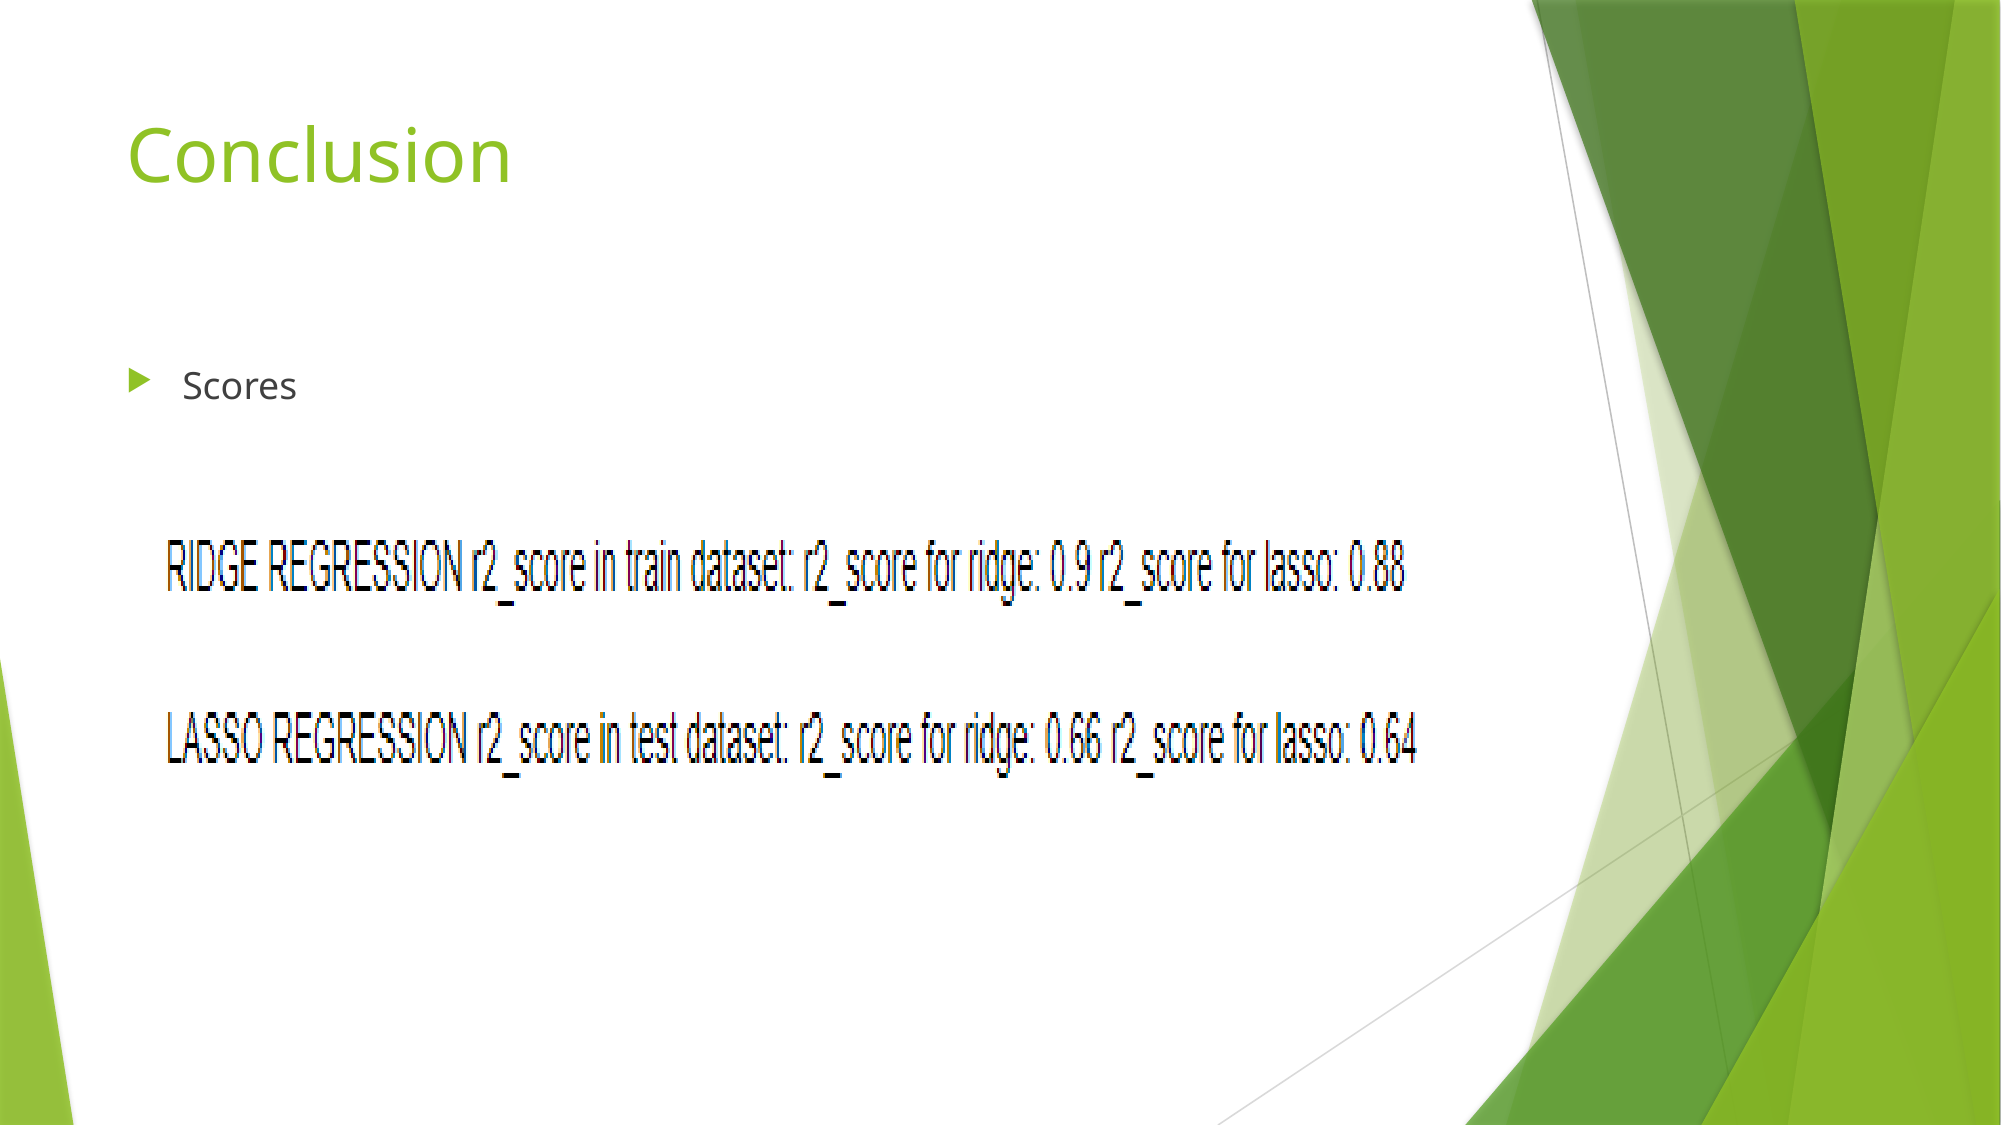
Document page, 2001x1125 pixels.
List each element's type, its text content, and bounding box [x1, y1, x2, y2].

title Conclusion [111, 99, 1522, 317]
picture [136, 509, 1513, 851]
list Scores [111, 354, 1522, 992]
